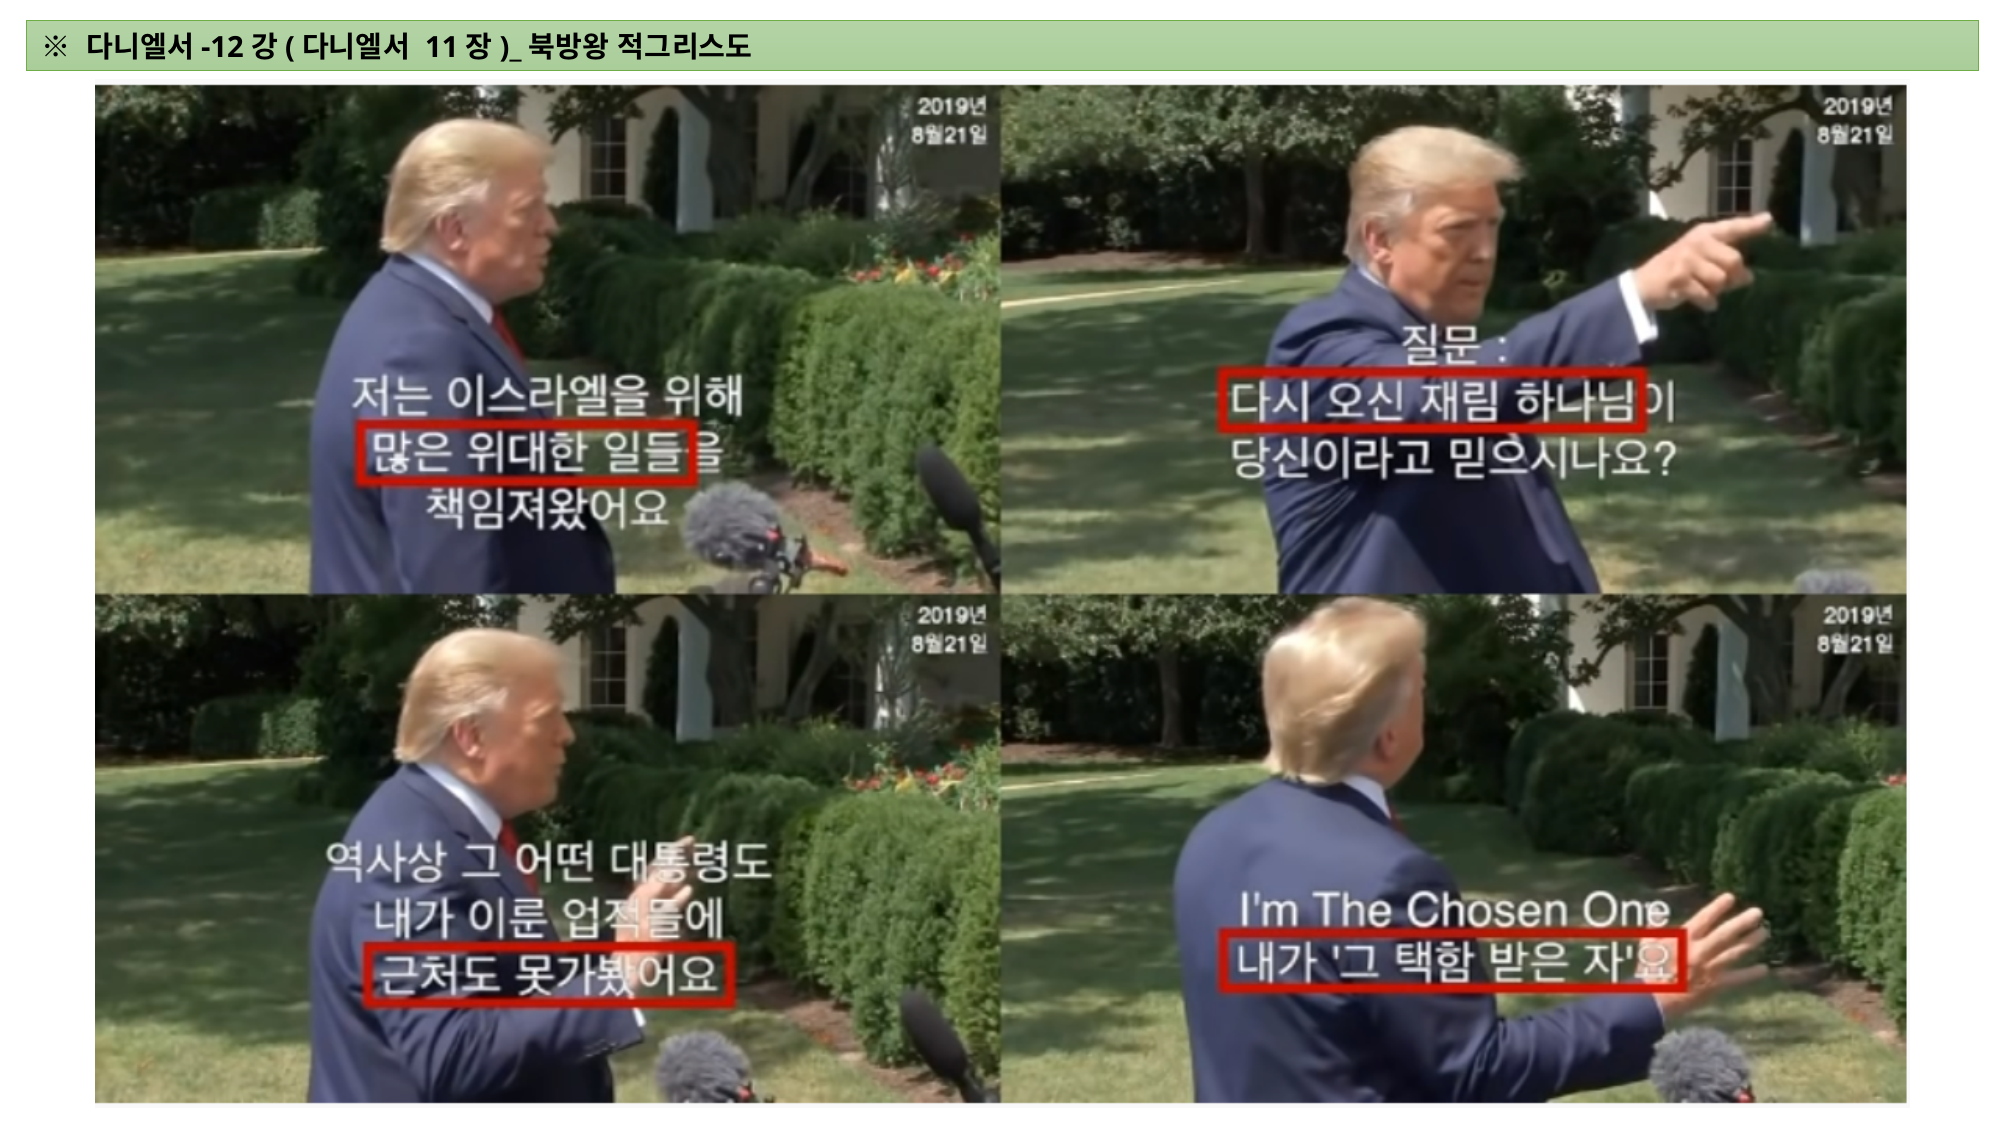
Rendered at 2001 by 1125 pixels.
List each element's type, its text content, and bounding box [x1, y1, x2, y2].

text_box ※ 다니엘서-12강(다니엘서 11장)_북방왕 적그리스도 [26, 20, 1979, 71]
picture [95, 79, 1910, 1108]
